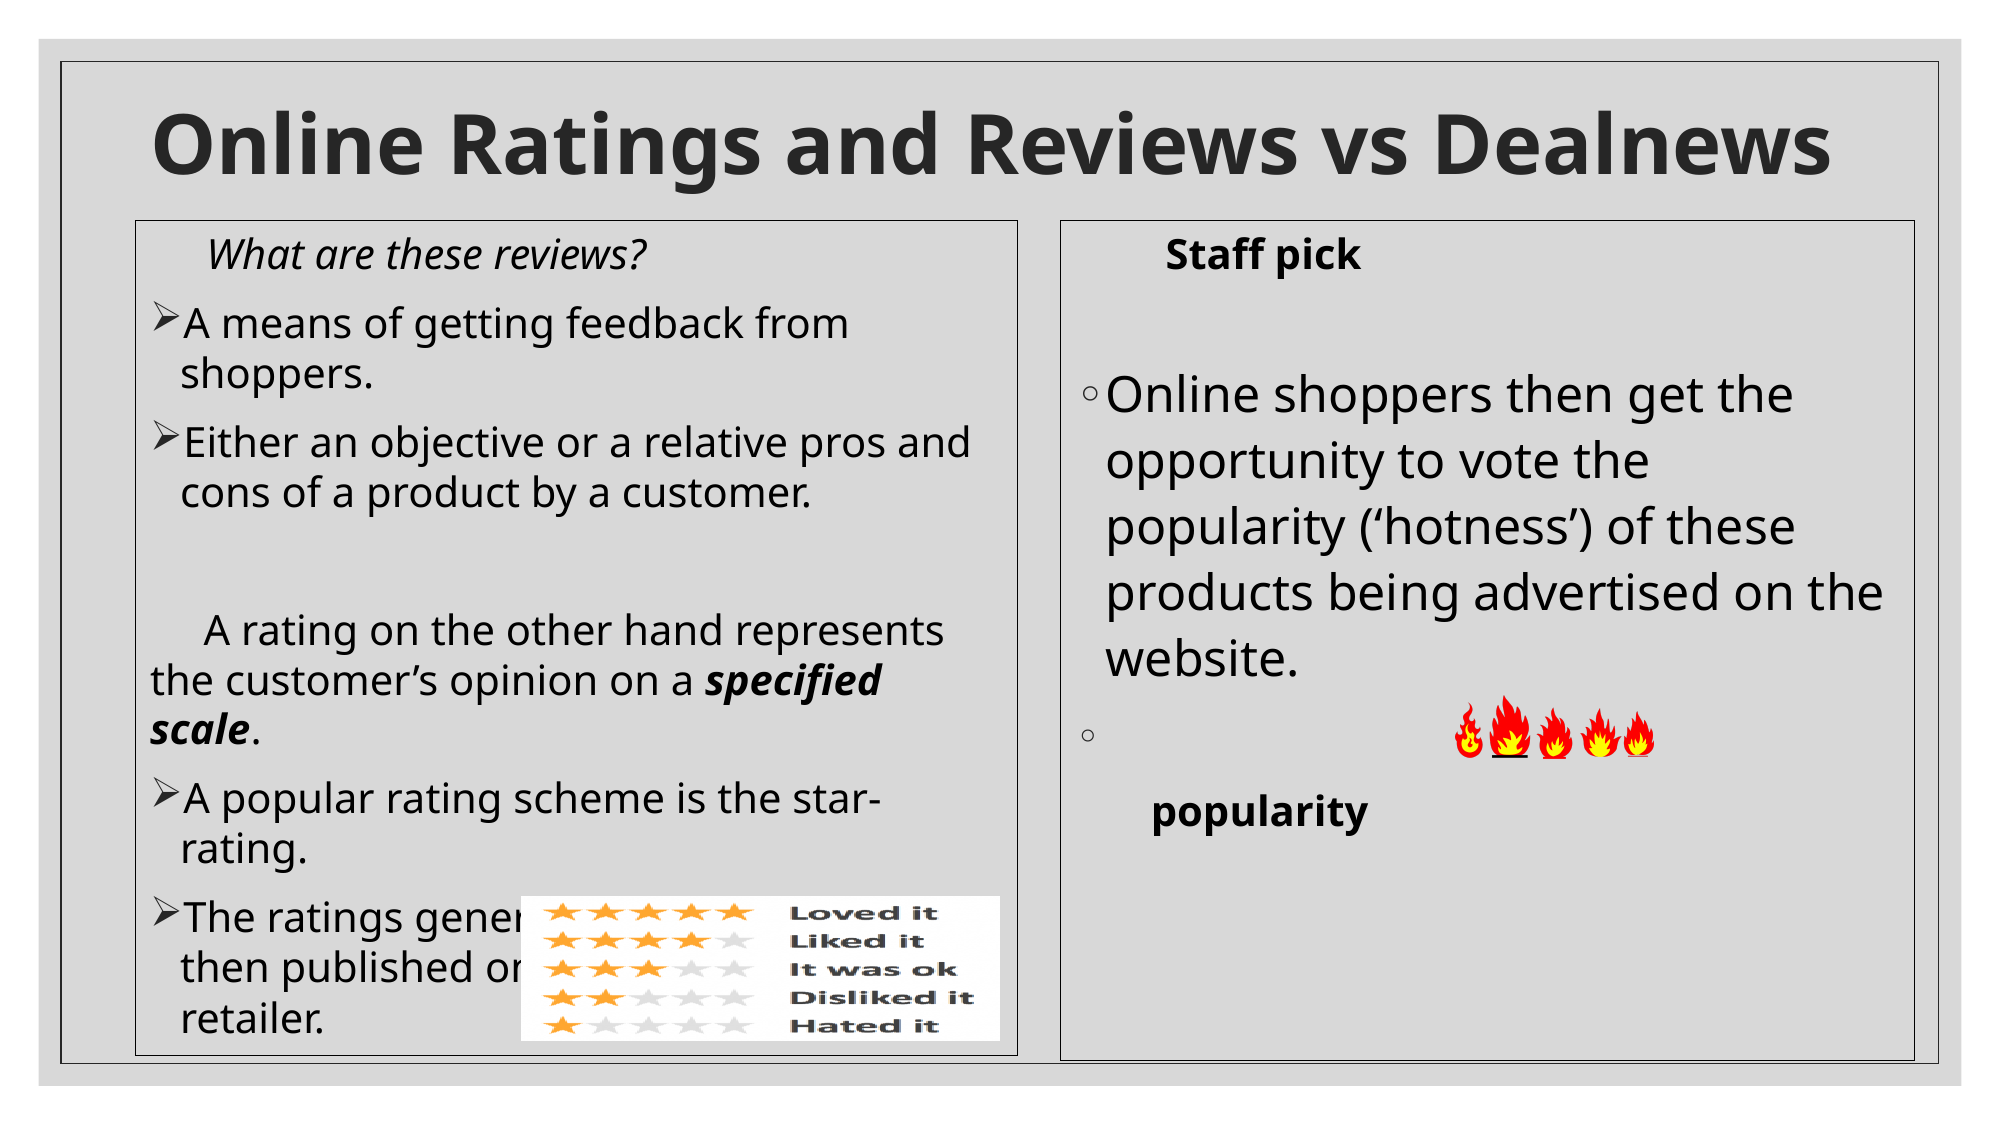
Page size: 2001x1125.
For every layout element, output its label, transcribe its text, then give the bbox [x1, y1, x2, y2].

picture [521, 896, 1001, 1041]
text_box Staff pick Online shoppers then get the opportunity to vote the popularity (‘hotness’) of these products being advertised on the website. popularity [1060, 220, 1915, 1061]
picture [1455, 677, 1654, 777]
list What are these reviews? A means of getting feedback from shoppers. Either an objective or a relative pros and cons of a product by a customer. A rating on the other hand represents the customer’s opinion on a speciﬁed scale. A popular rating scheme is the star-rating. The ratings generated by the user are then published on the website of the retailer. [135, 220, 1018, 1056]
title Online Ratings and Reviews vs Dealnews [135, 75, 1959, 221]
